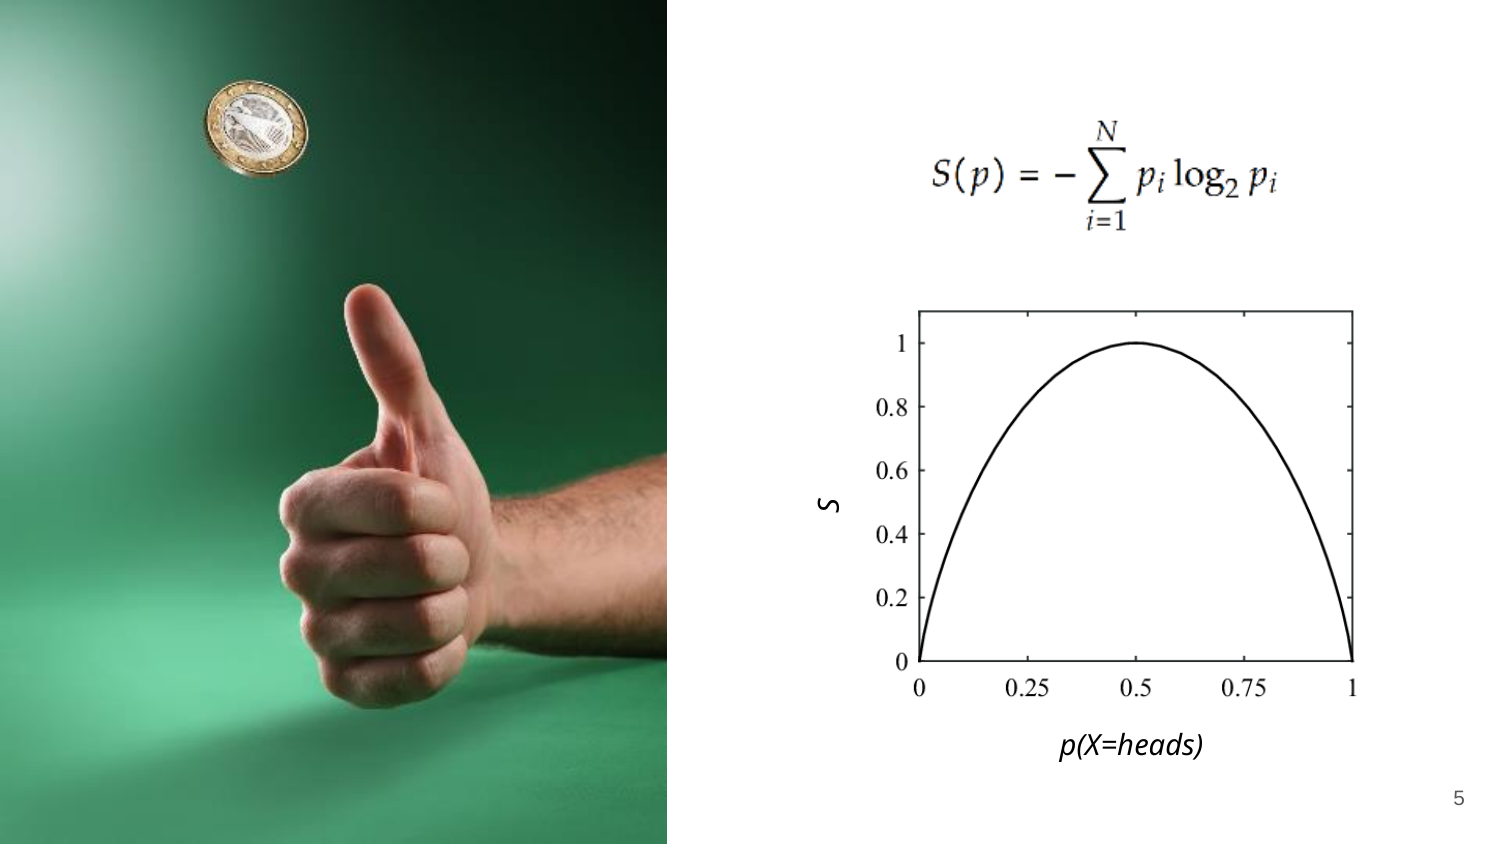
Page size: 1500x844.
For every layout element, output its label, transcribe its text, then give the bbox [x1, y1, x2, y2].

picture [0, 0, 667, 844]
picture [869, 304, 1361, 706]
slide_number 5 [1389, 764, 1480, 830]
text_box p(X=heads) [976, 714, 1287, 777]
text_box S [794, 351, 860, 661]
picture [924, 107, 1281, 240]
